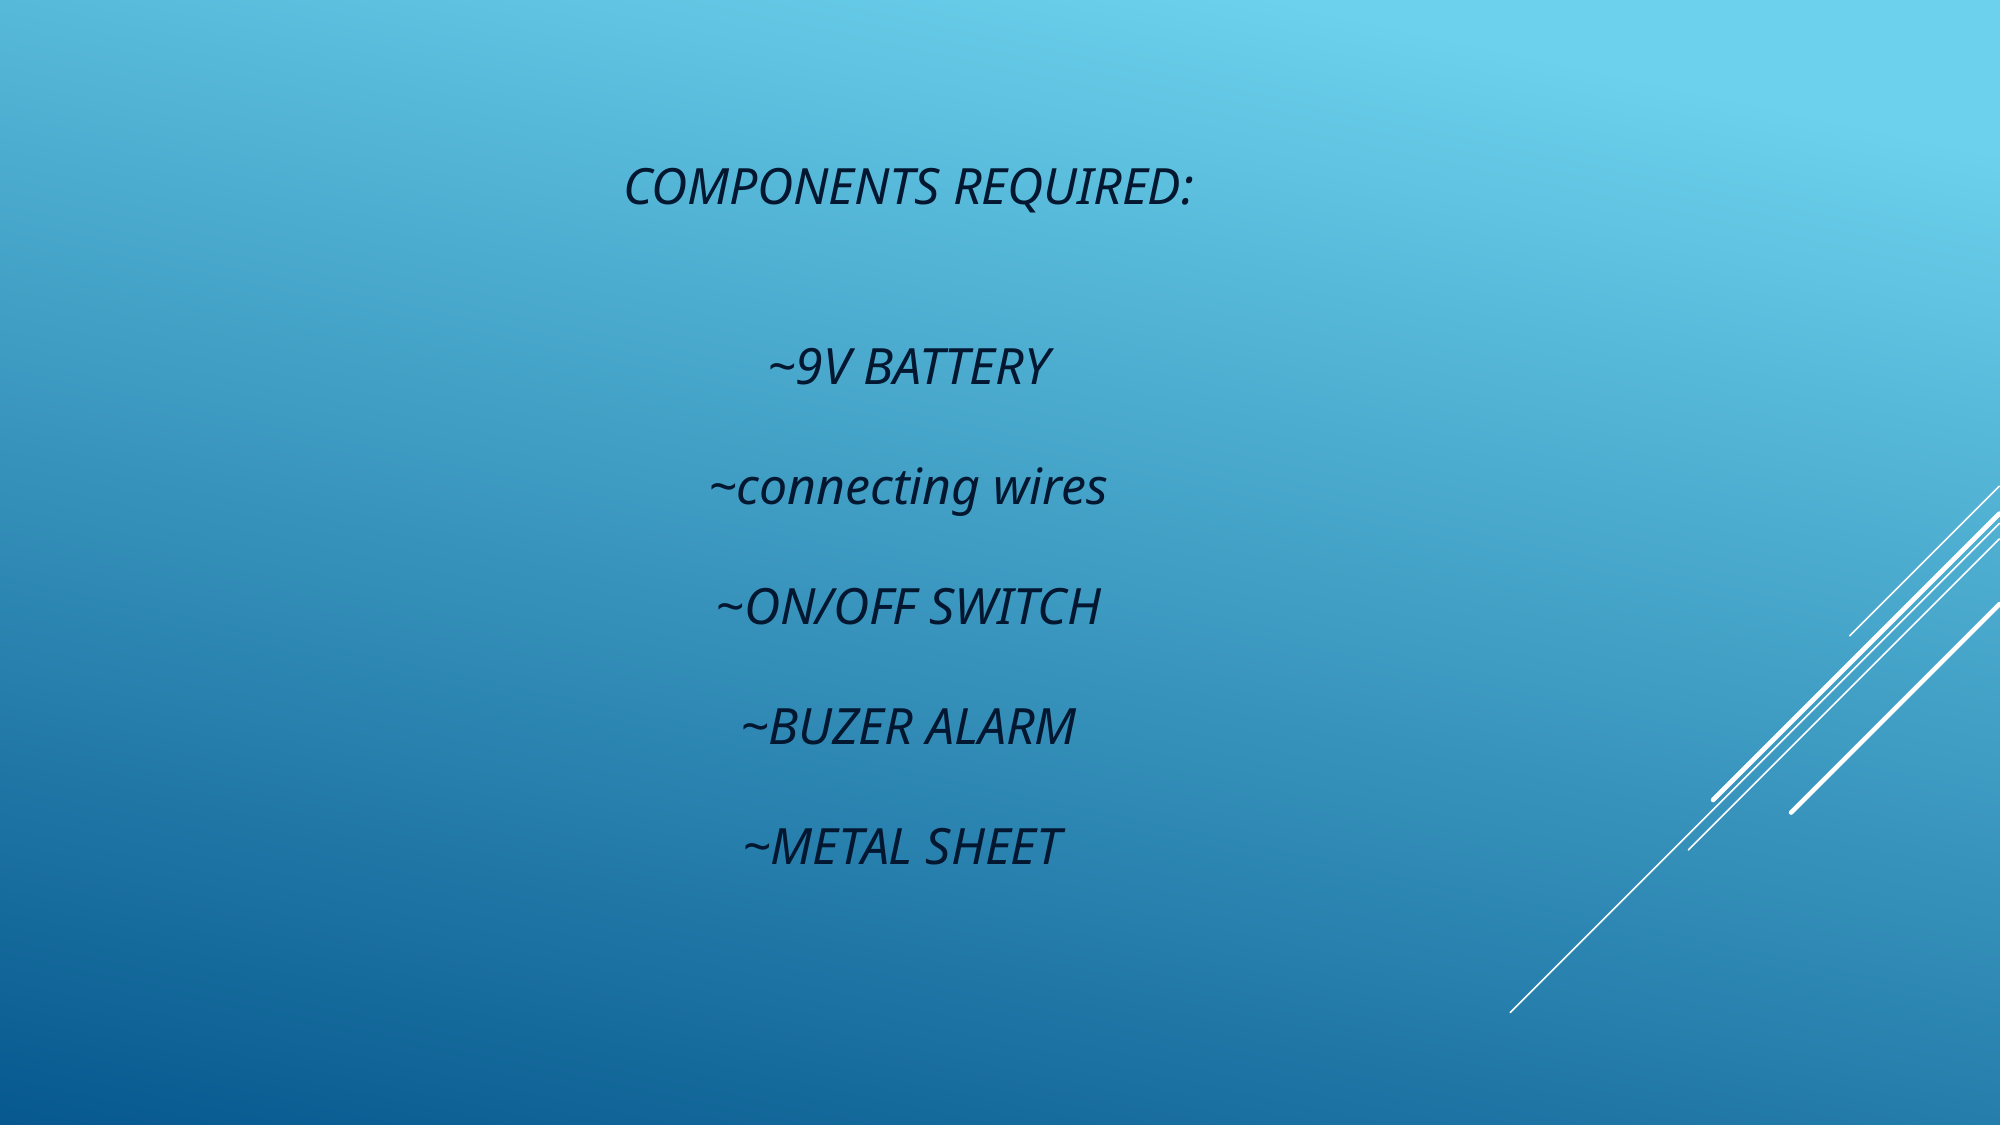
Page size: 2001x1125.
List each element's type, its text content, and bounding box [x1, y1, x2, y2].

text_box COMPONENTS REQUIRED: ~9V BATTERY ~connecting wires ~ON/OFF SWITCH ~BUZER ALARM ~METAL SHEET [0, 147, 1874, 882]
